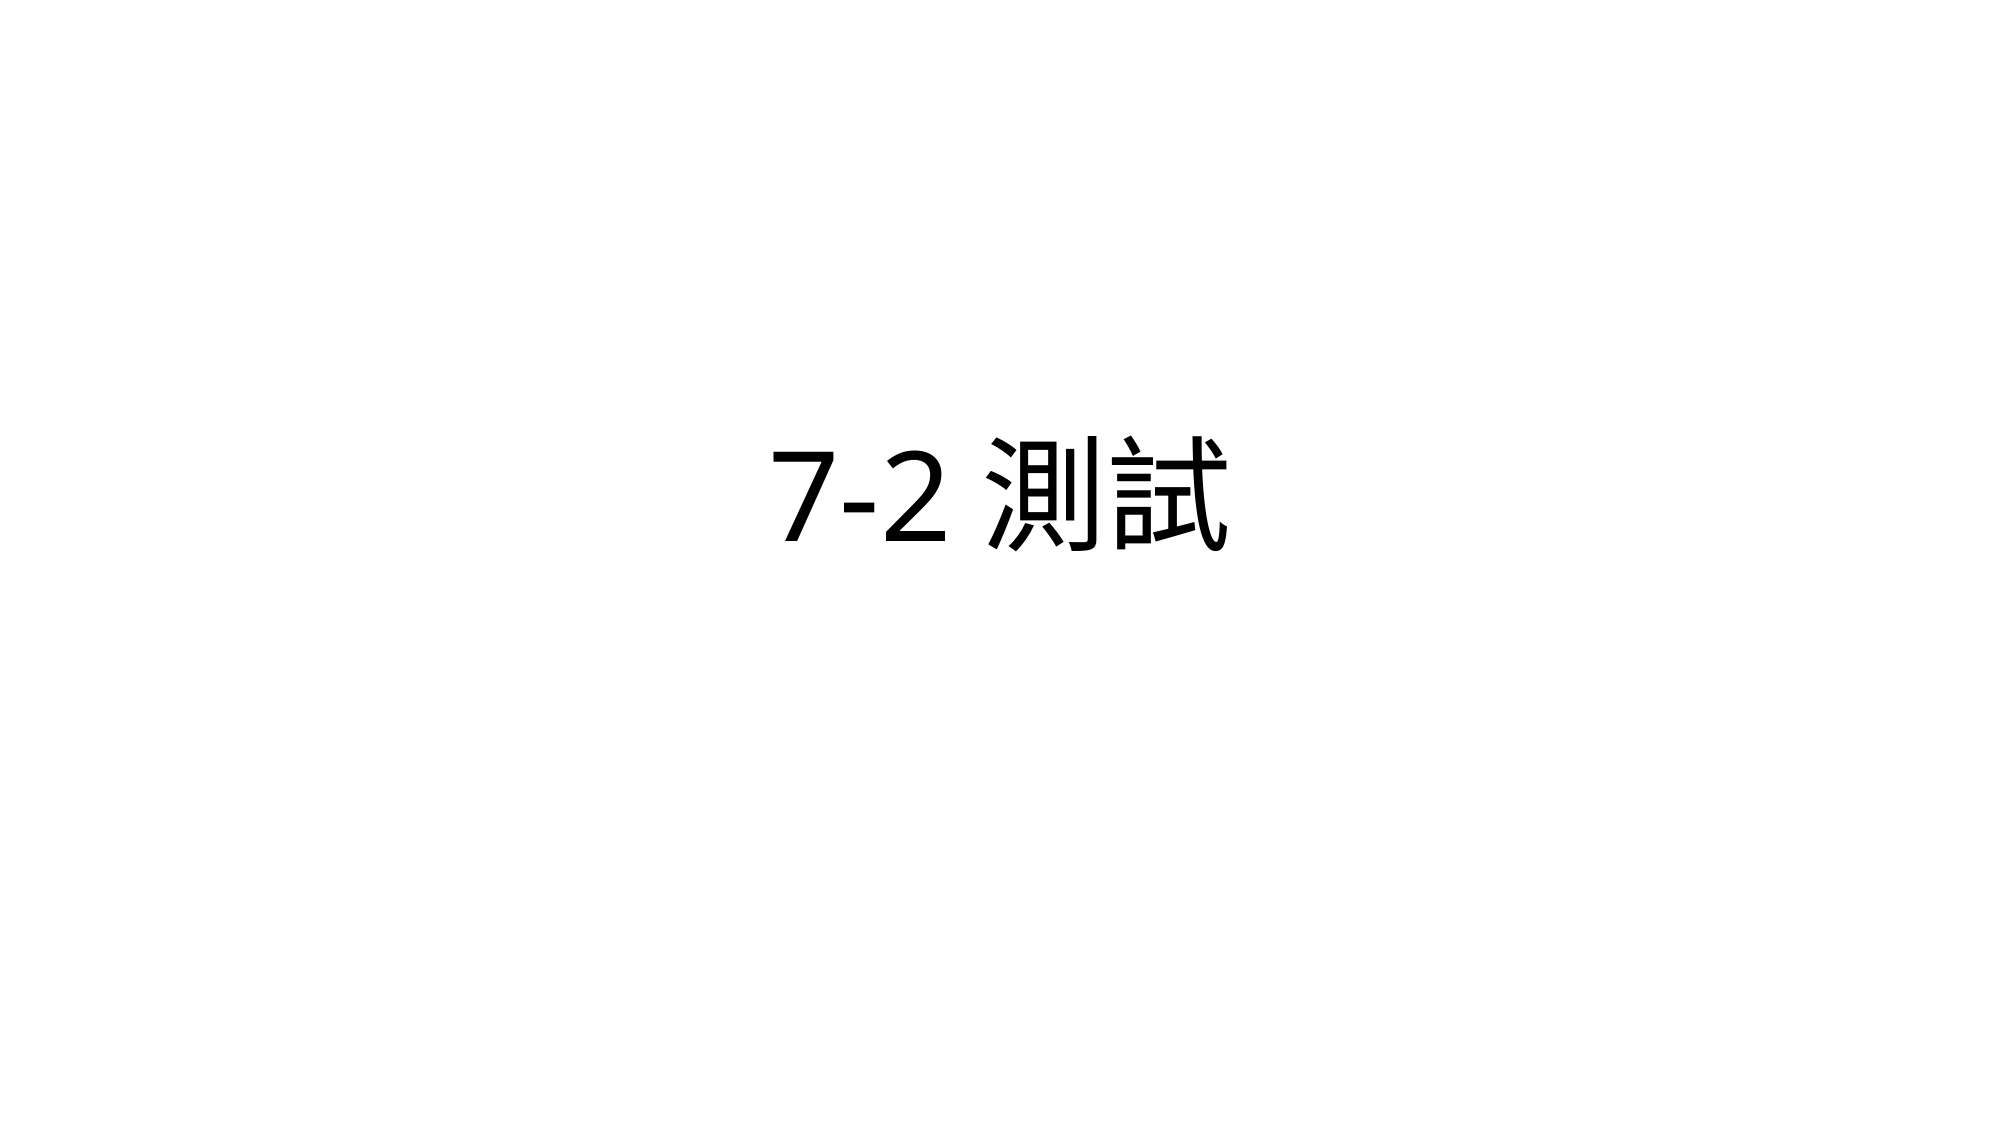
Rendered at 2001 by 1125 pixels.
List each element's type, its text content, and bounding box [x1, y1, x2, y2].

title 7-2測試 [249, 184, 1750, 576]
